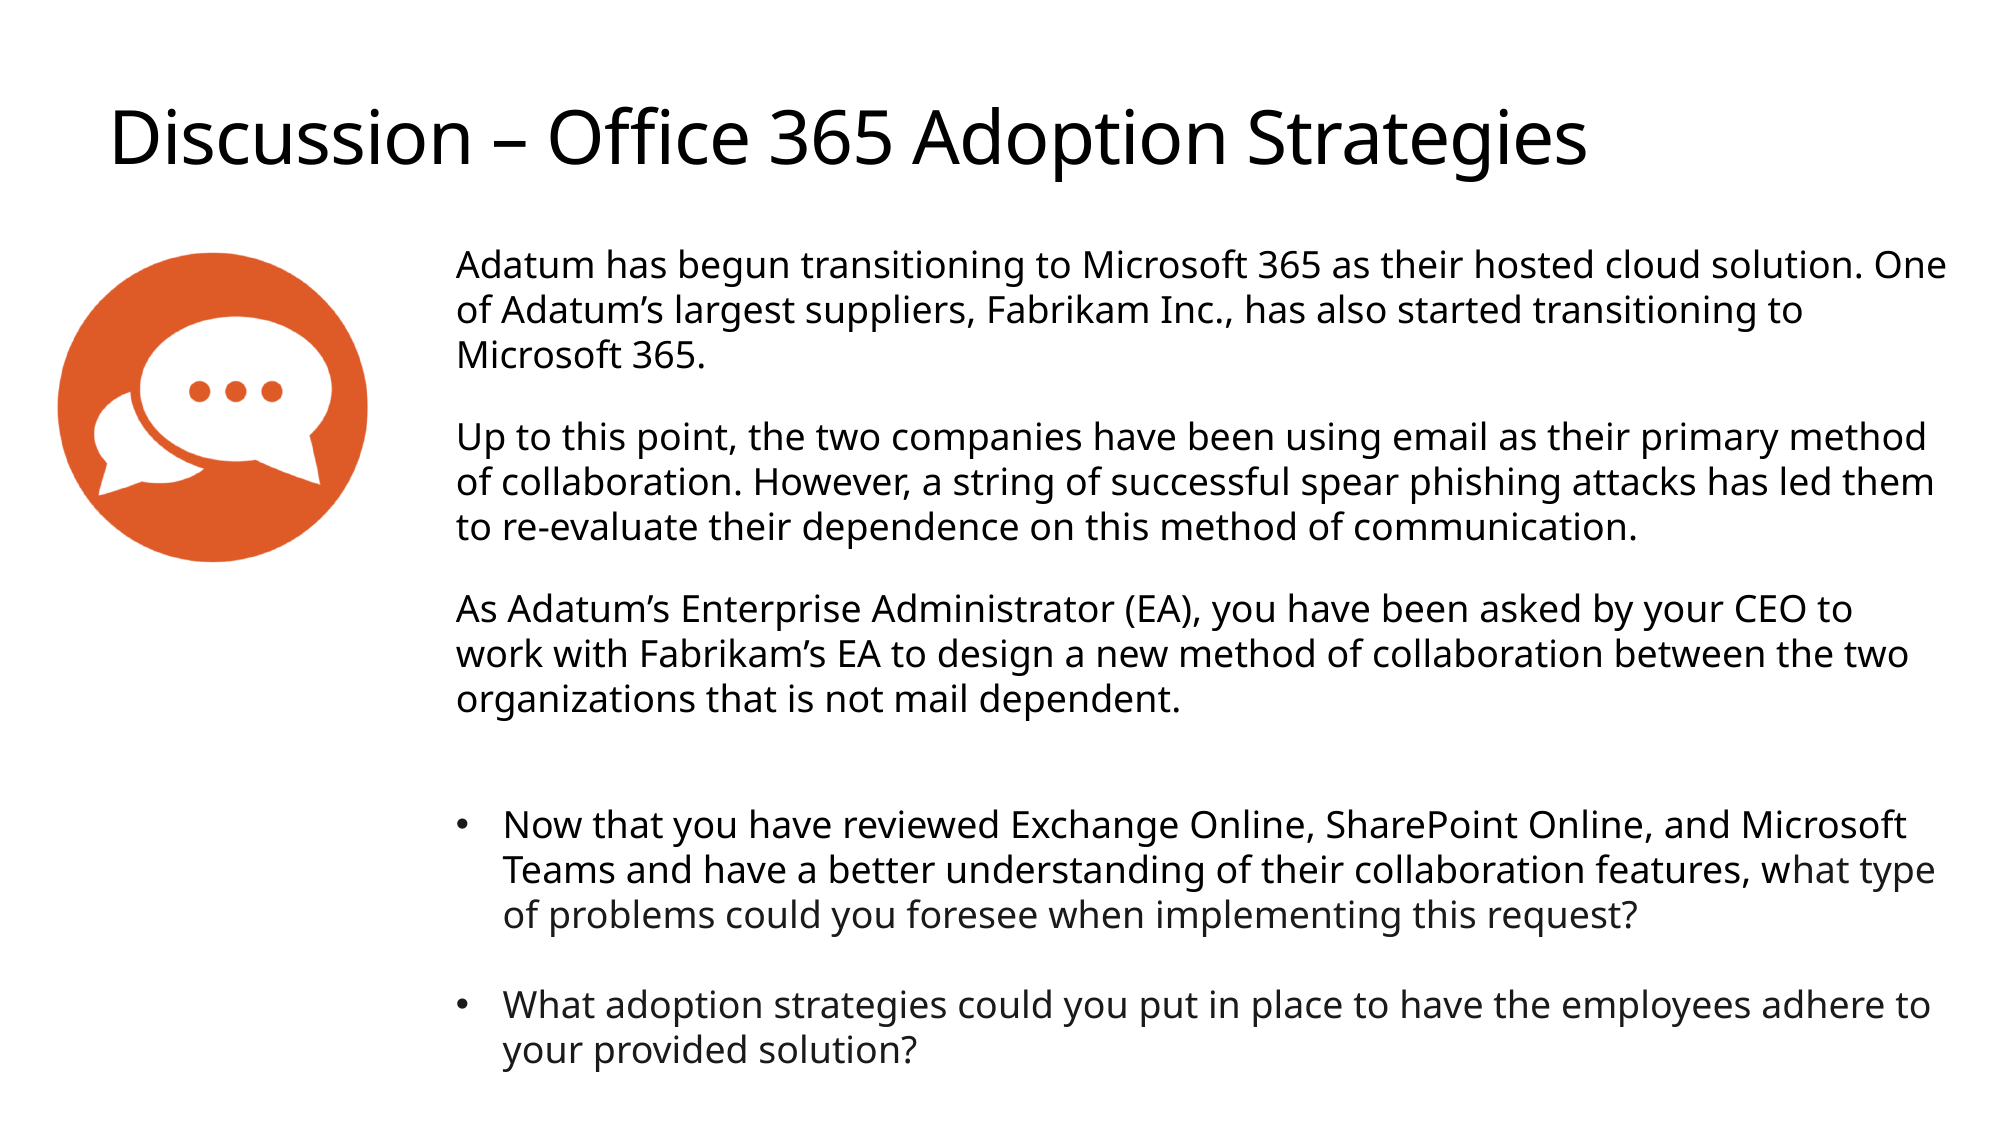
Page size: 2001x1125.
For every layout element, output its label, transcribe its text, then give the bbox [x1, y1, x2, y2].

list Adatum has begun transitioning to Microsoft 365 as their hosted cloud solution. One of Adatum’s largest suppliers, Fabrikam Inc., has also started transitioning to Microsoft 365. Up to this point, the two companies have been using email as their primary method of collaboration. However, a string of successful spear phishing attacks has led them to re-evaluate their dependence on this method of communication. As Adatum’s Enterprise Administrator (EA), you have been asked by your CEO to work with Fabrikam’s EA to design a new method of collaboration between the two organizations that is not mail dependent. Now that you have reviewed Exchange Online, SharePoint Online, and Microsoft Teams and have a better understanding of their collaboration features, what type of problems could you foresee when implementing this request? What adoption strategies could you put in place to have the employees adhere to your provided solution? [455, 241, 1950, 1041]
picture [36, 247, 430, 574]
title Discussion – Office 365 Adoption Strategies [109, 89, 1964, 181]
